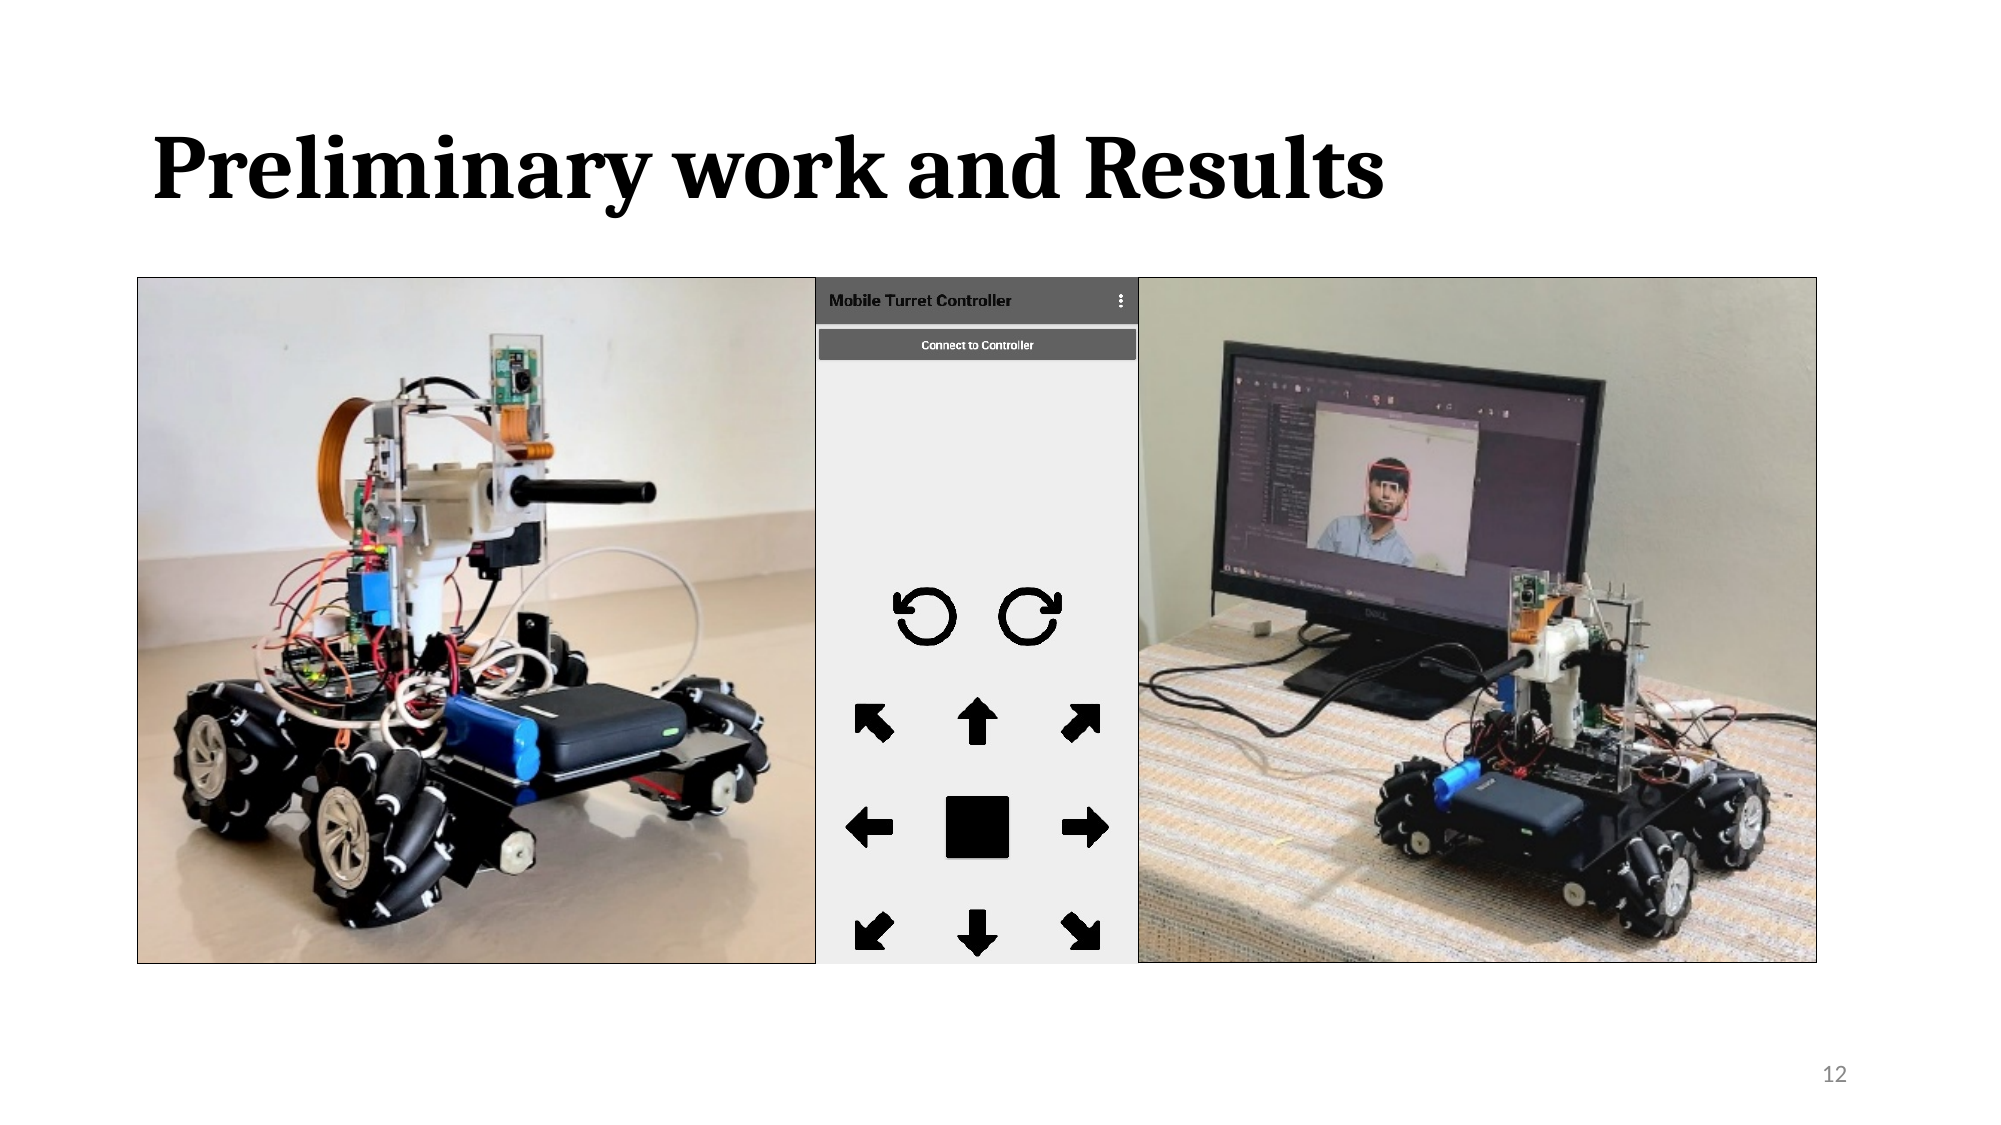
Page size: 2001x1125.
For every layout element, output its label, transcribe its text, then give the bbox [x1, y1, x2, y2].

picture [137, 277, 1817, 964]
slide_number 12 [1412, 1042, 1863, 1103]
title Preliminary work and Results [137, 59, 1863, 278]
